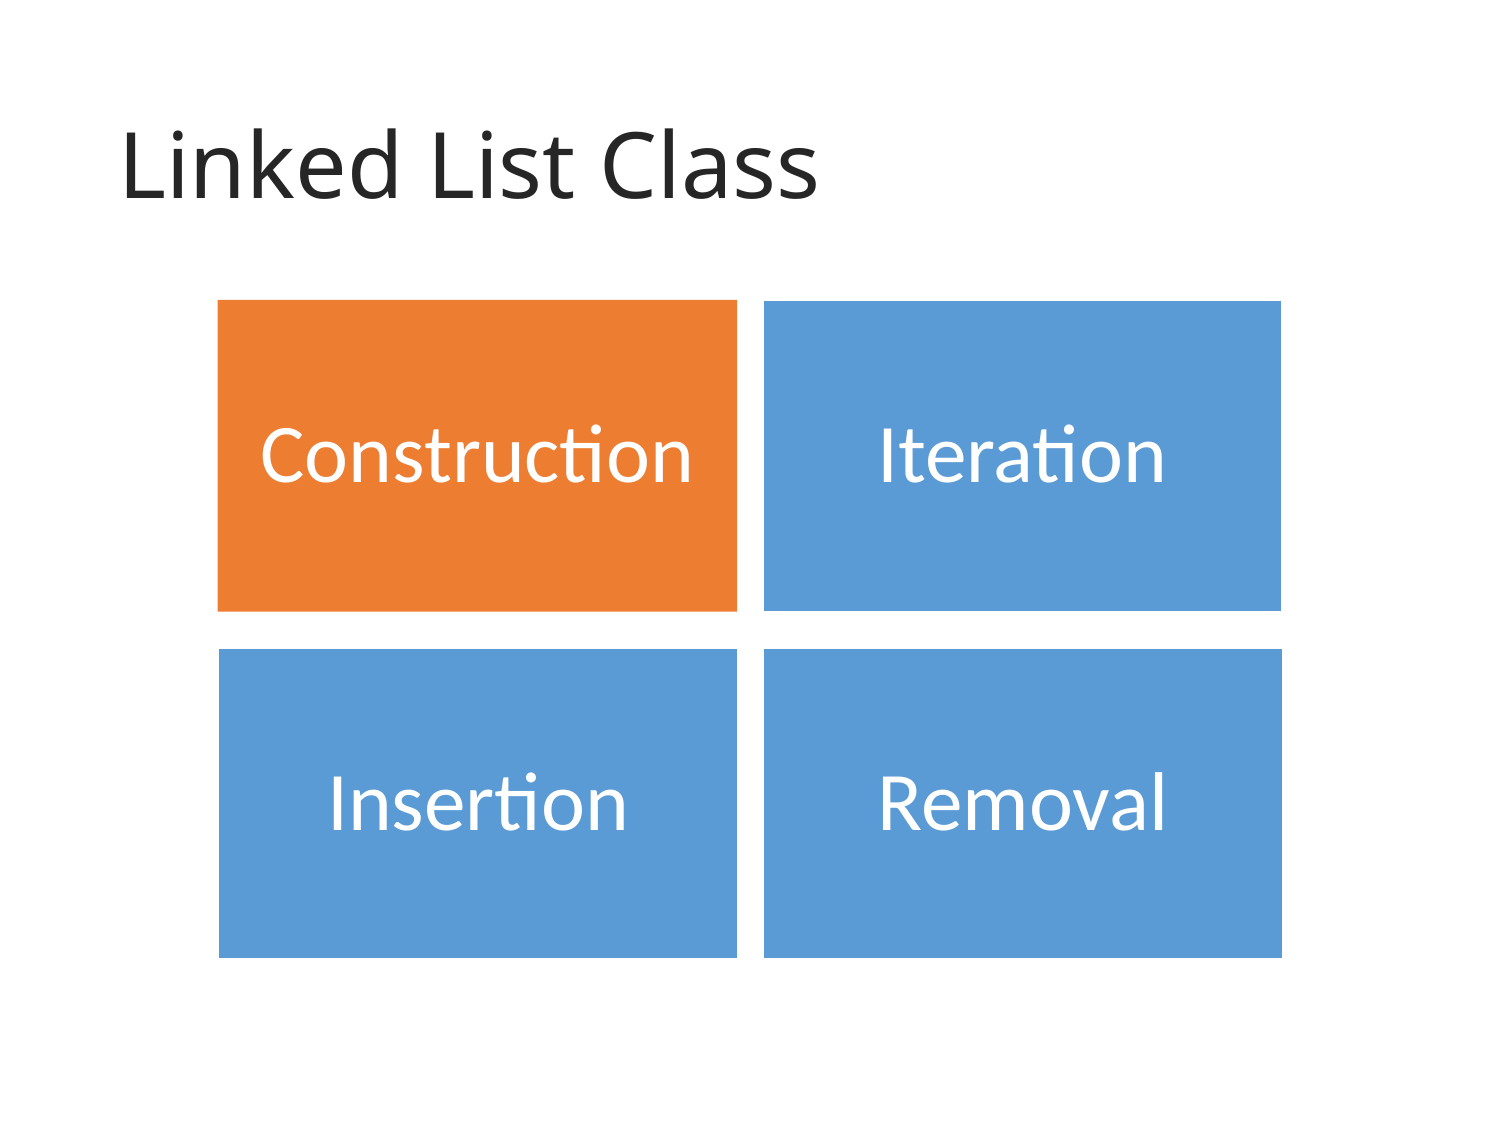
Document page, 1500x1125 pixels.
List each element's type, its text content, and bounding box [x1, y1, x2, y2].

title Linked List Class [103, 59, 1397, 278]
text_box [762, 299, 1283, 612]
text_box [763, 647, 1283, 960]
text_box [218, 647, 738, 960]
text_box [217, 299, 738, 612]
